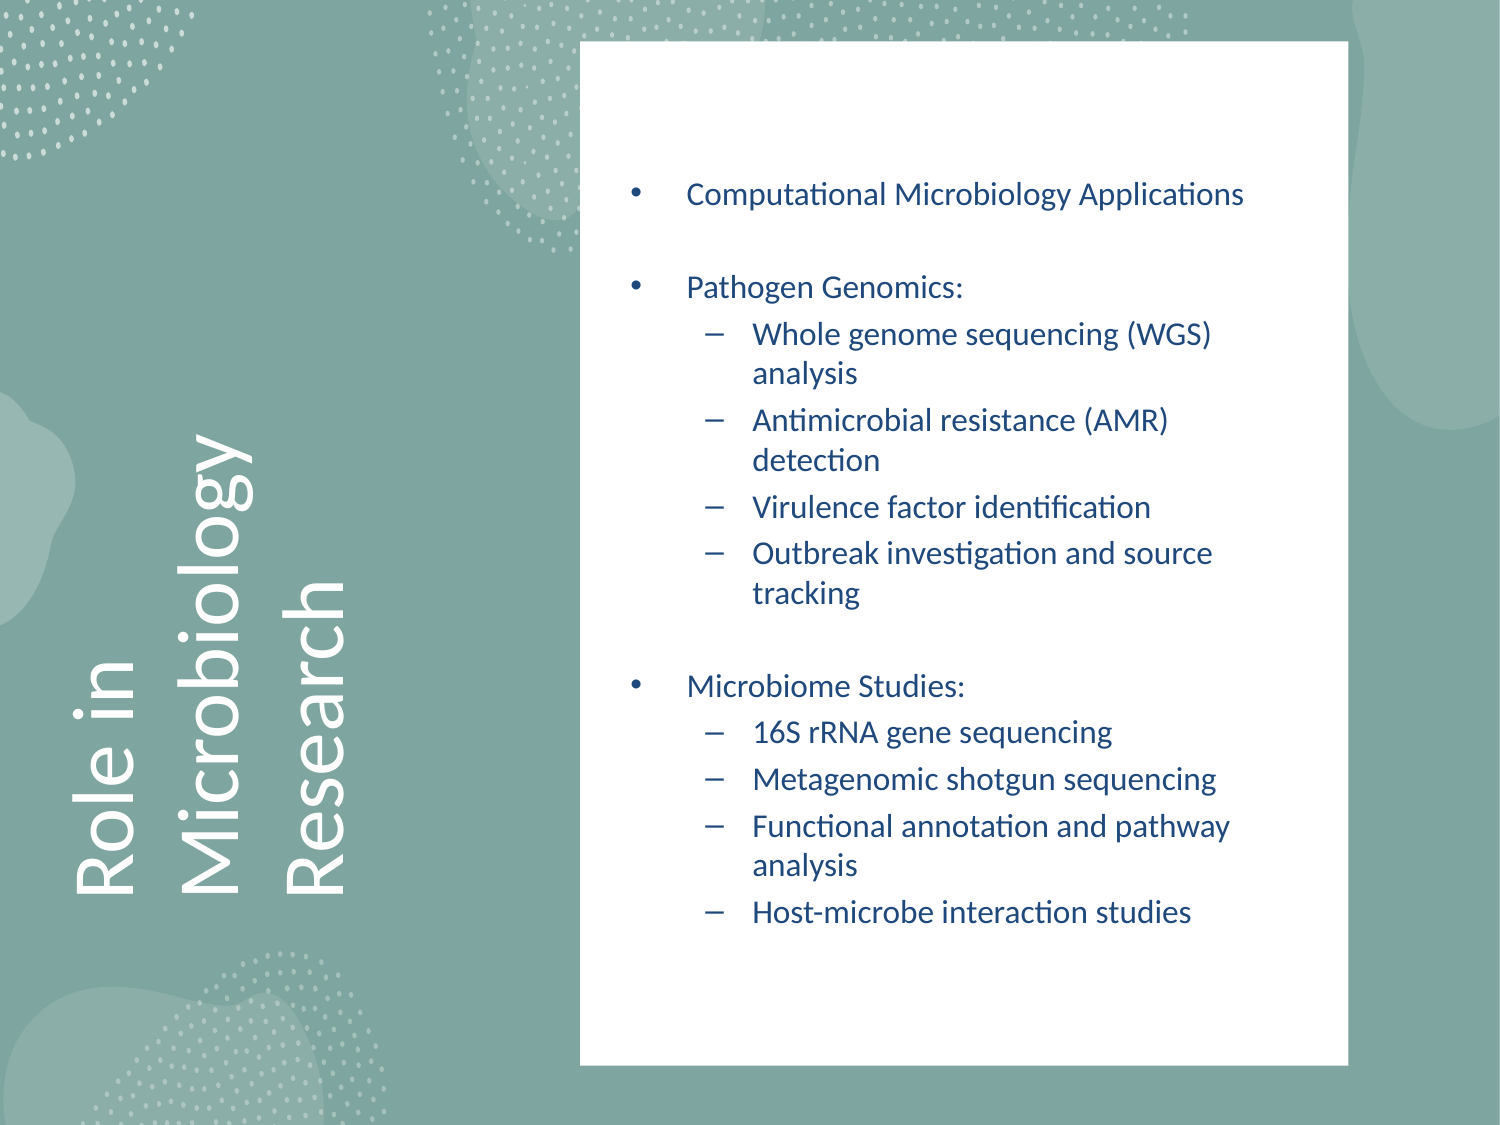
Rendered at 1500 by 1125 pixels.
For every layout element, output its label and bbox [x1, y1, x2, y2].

text_box [0, 0, 1500, 1125]
